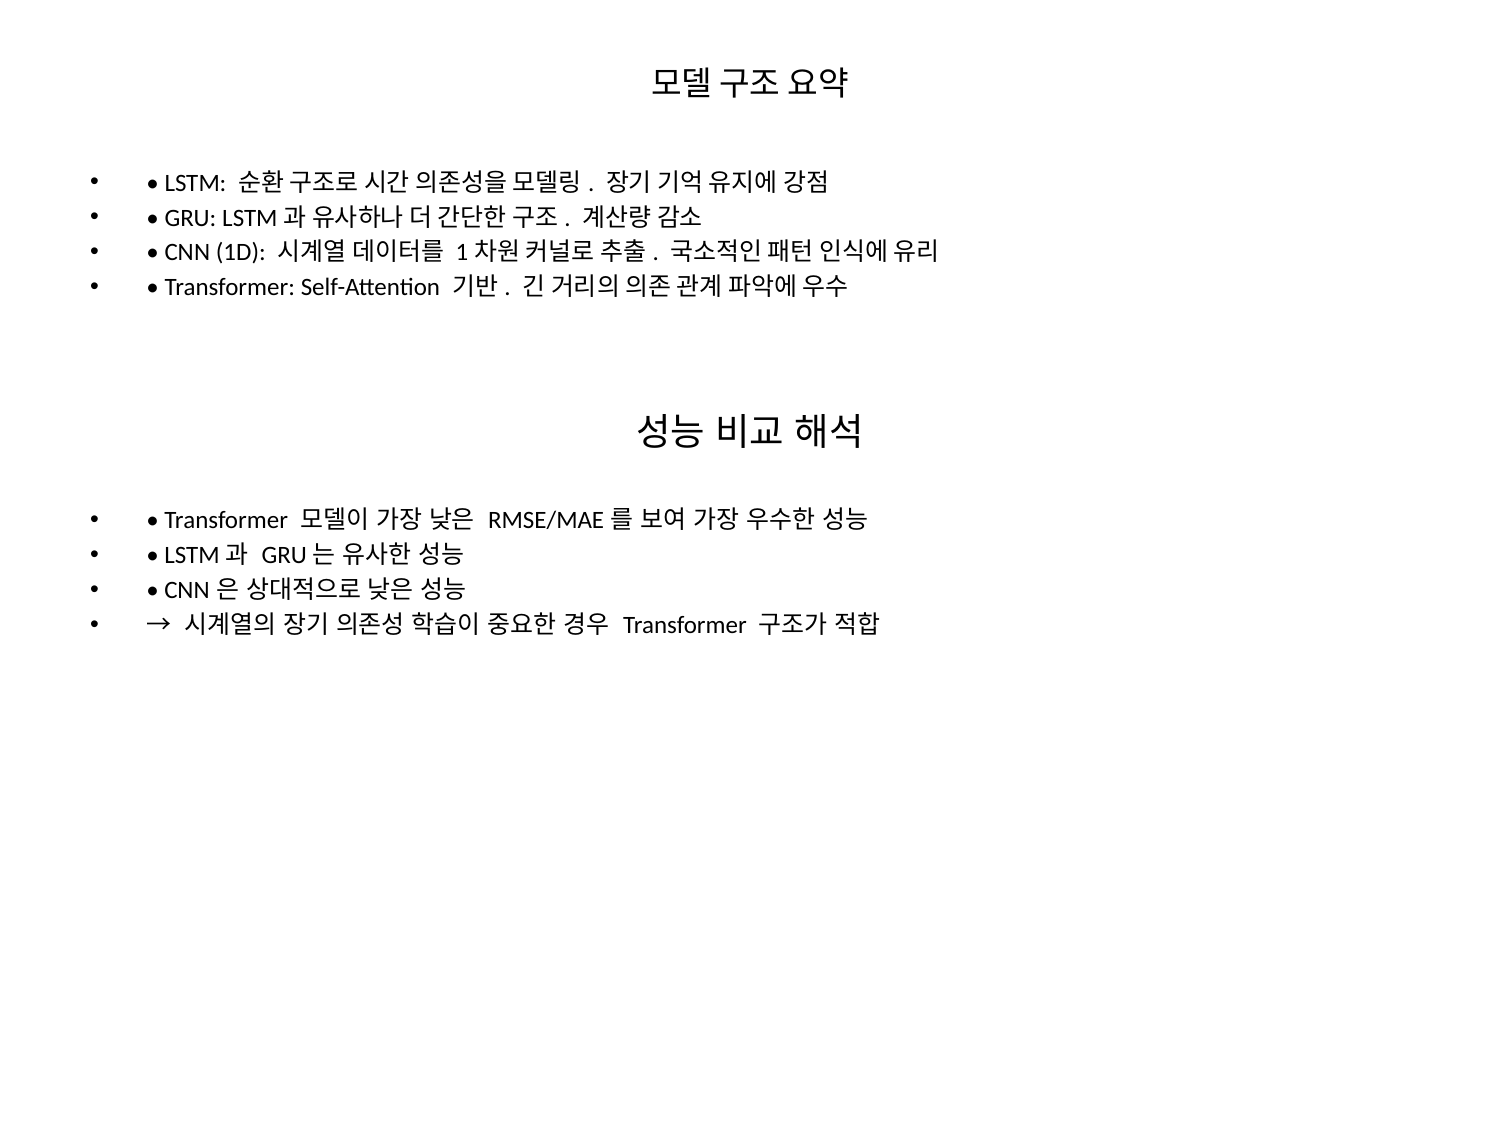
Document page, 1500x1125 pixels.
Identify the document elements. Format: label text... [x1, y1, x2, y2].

title 모델 구조 요약 [87, 45, 1413, 121]
text_box • Transformer 모델이 가장 낮은 RMSE/MAE를 보여 가장 우수한 성능 • LSTM과 GRU는 유사한 성능 • CNN은 상대적으로 낮은 성능 → 시계열의 장기 의존성 학습이 중요한 경우 Transformer 구조가 적합 [74, 496, 1425, 667]
list • LSTM: 순환 구조로 시간 의존성을 모델링. 장기 기억 유지에 강점 • GRU: LSTM과 유사하나 더 간단한 구조. 계산량 감소 • CNN (1D): 시계열 데이터를 1차원 커널로 추출. 국소적인 패턴 인식에 유리 • Transformer: Self-Attention 기반. 긴 거리의 의존 관계 파악에 우수 [75, 158, 1425, 367]
text_box 성능 비교 해석 [74, 398, 1425, 463]
